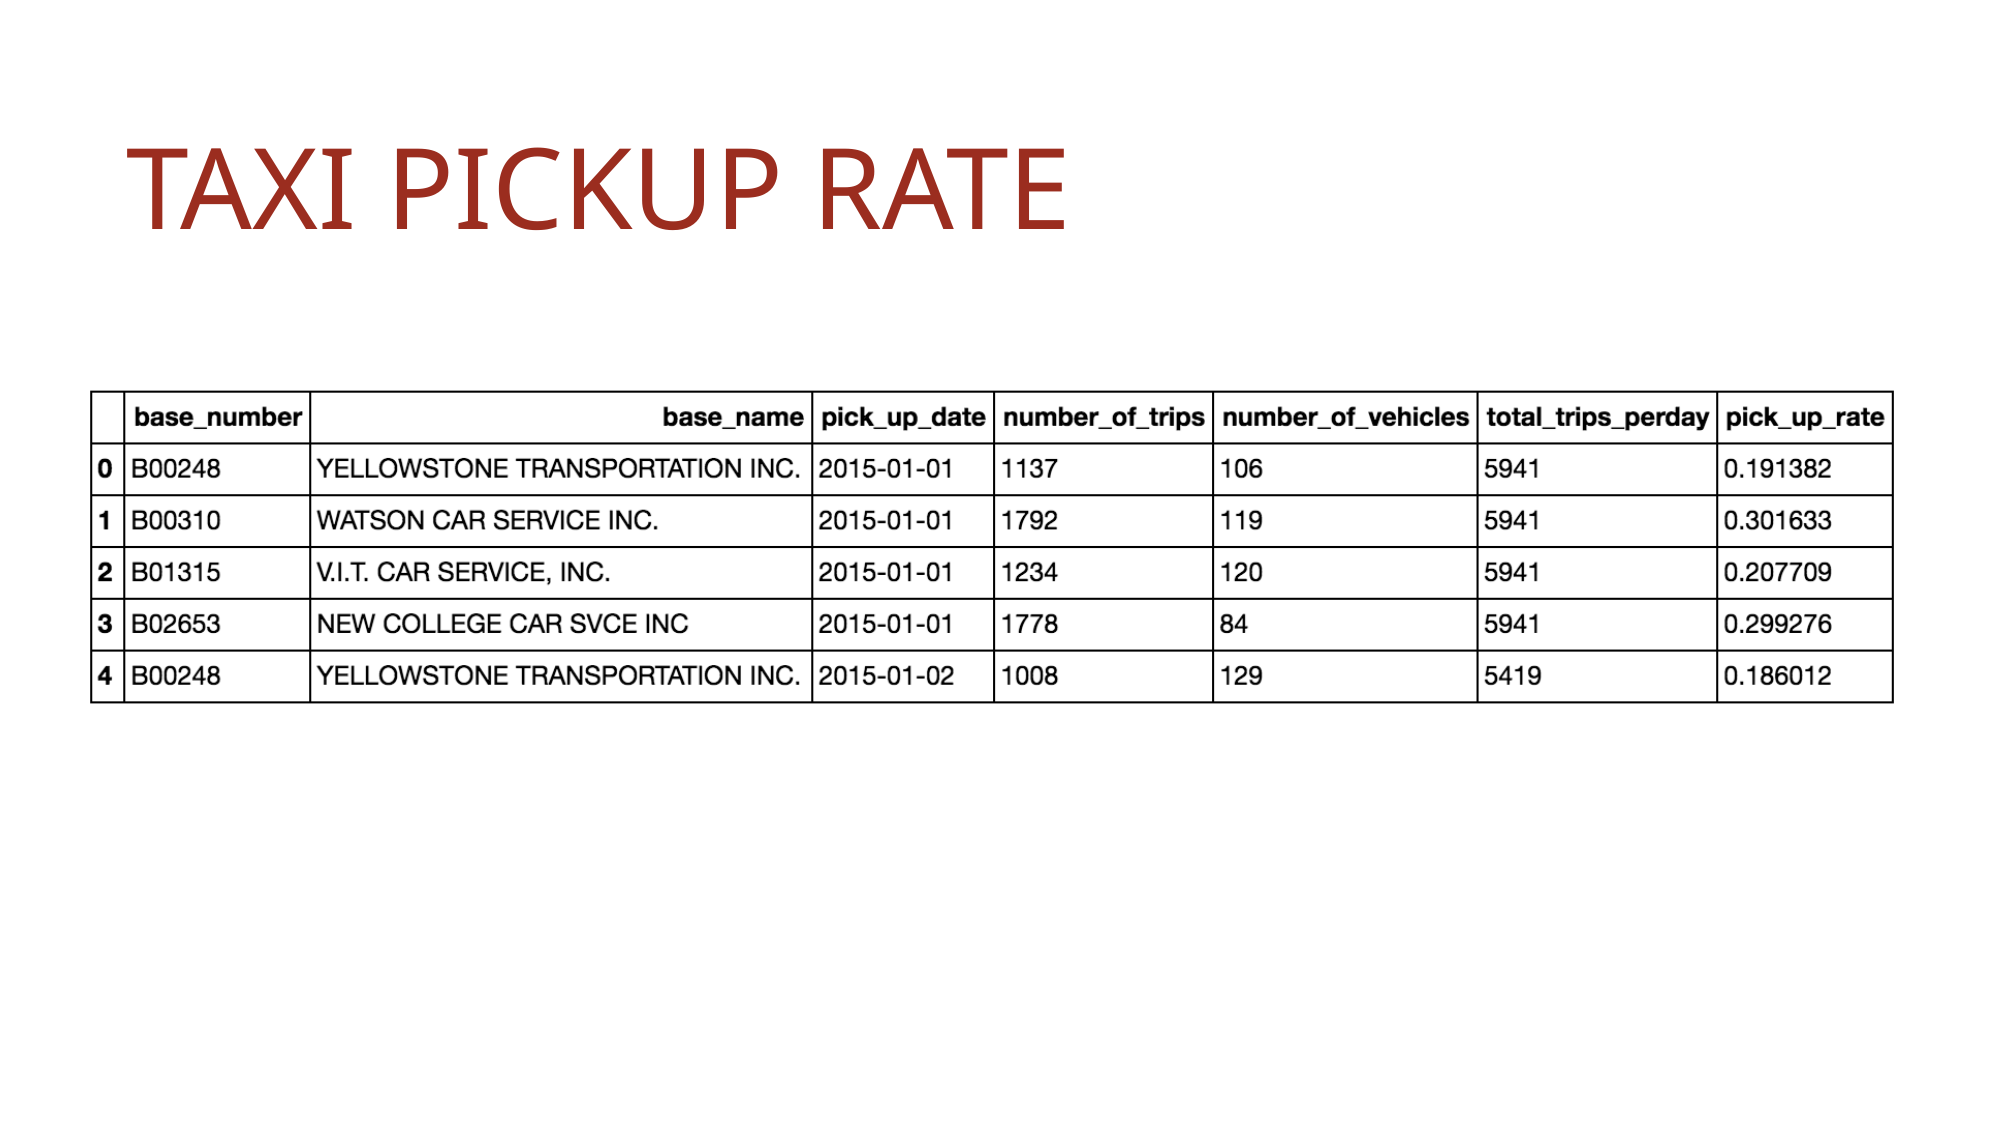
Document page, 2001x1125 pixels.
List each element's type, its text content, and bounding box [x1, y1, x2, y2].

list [85, 373, 1929, 719]
title Taxi Pickup Rate [111, 61, 1762, 326]
